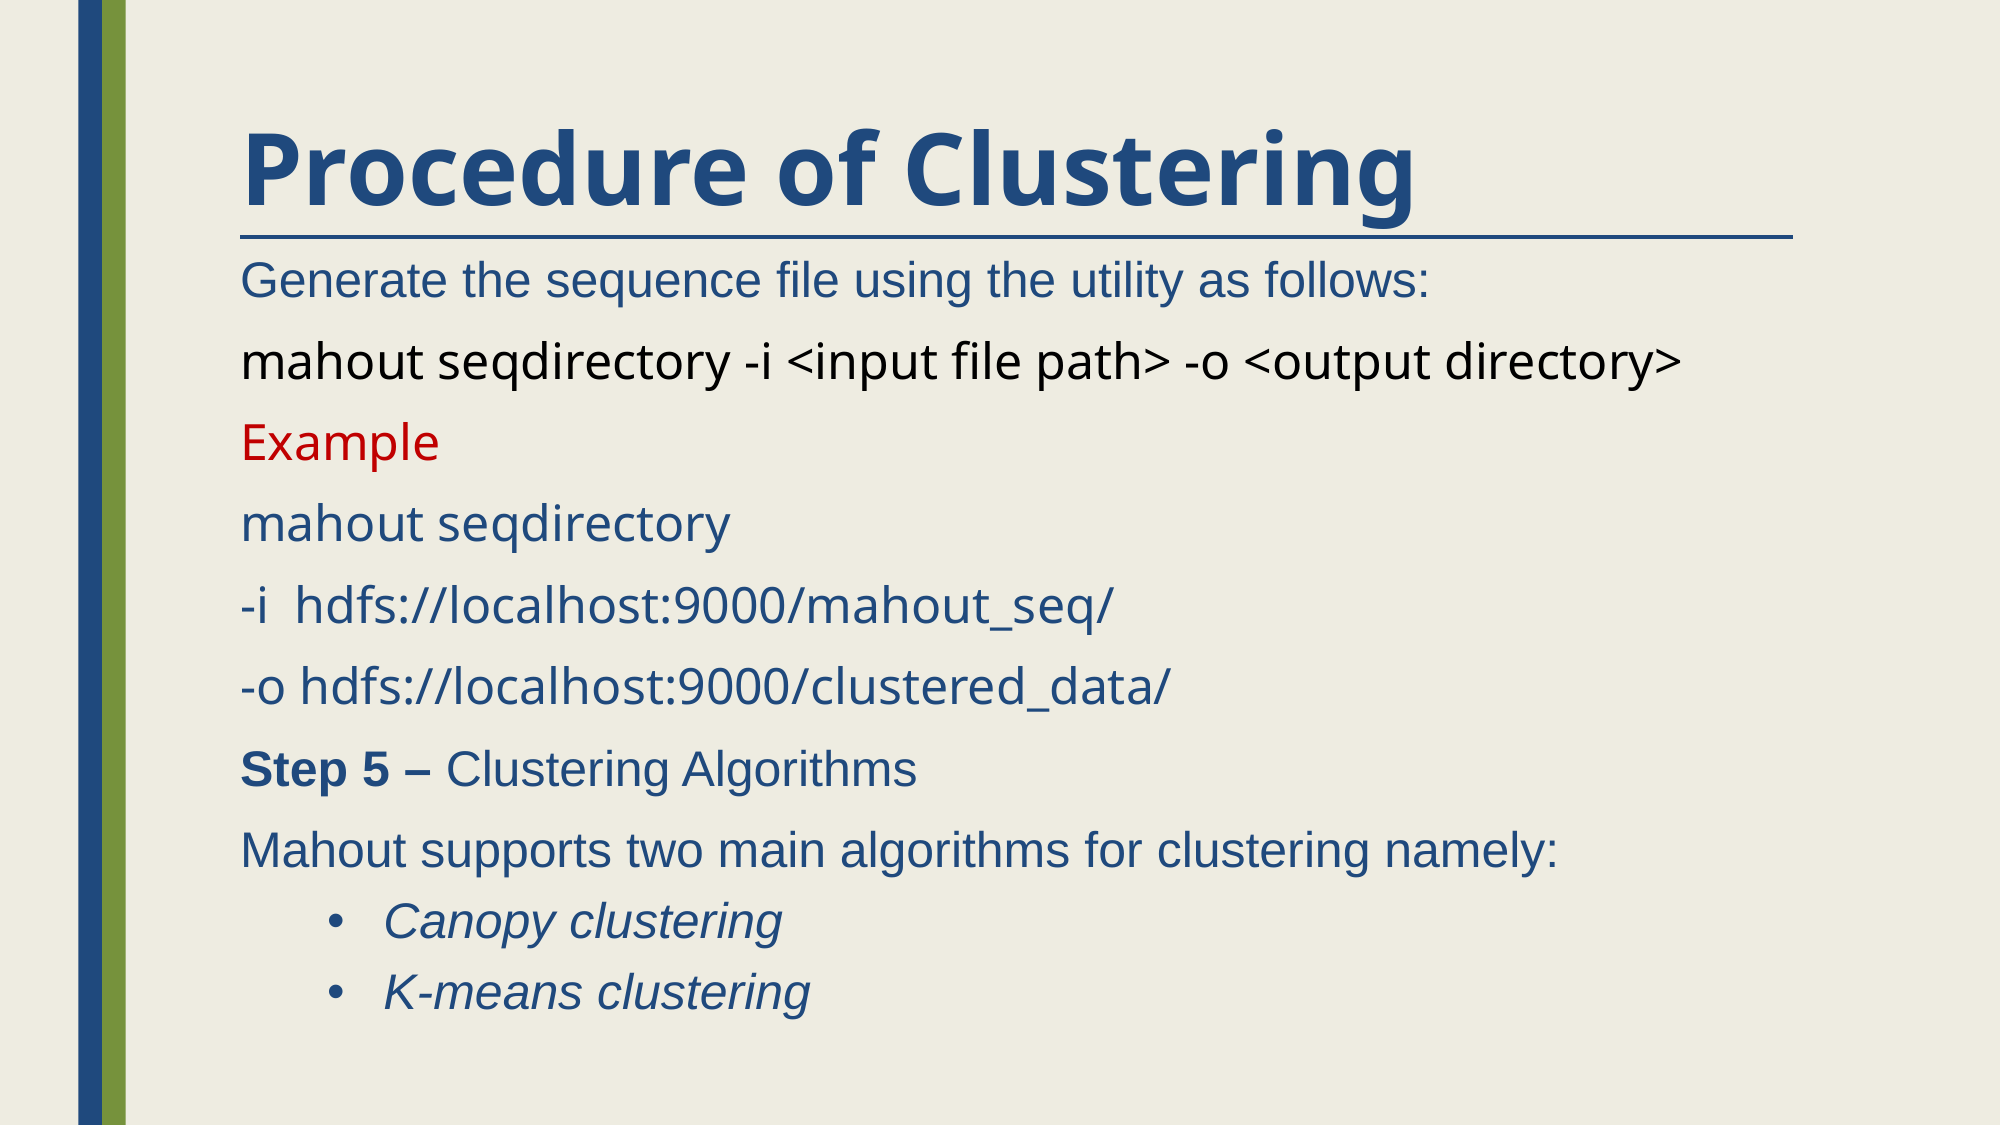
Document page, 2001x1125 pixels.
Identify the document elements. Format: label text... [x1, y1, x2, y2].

list Generate the sequence file using the utility as follows: mahout seqdirectory -i <input file path> -o <output directory> Example mahout seqdirectory -i hdfs://localhost:9000/mahout_seq/ -o hdfs://localhost:9000/clustered_data/ Step 5 – Clustering Algorithms Mahout supports two main algorithms for clustering namely: Canopy clustering K-means clustering [225, 245, 1945, 1114]
title Procedure of Clustering [225, 112, 1800, 231]
